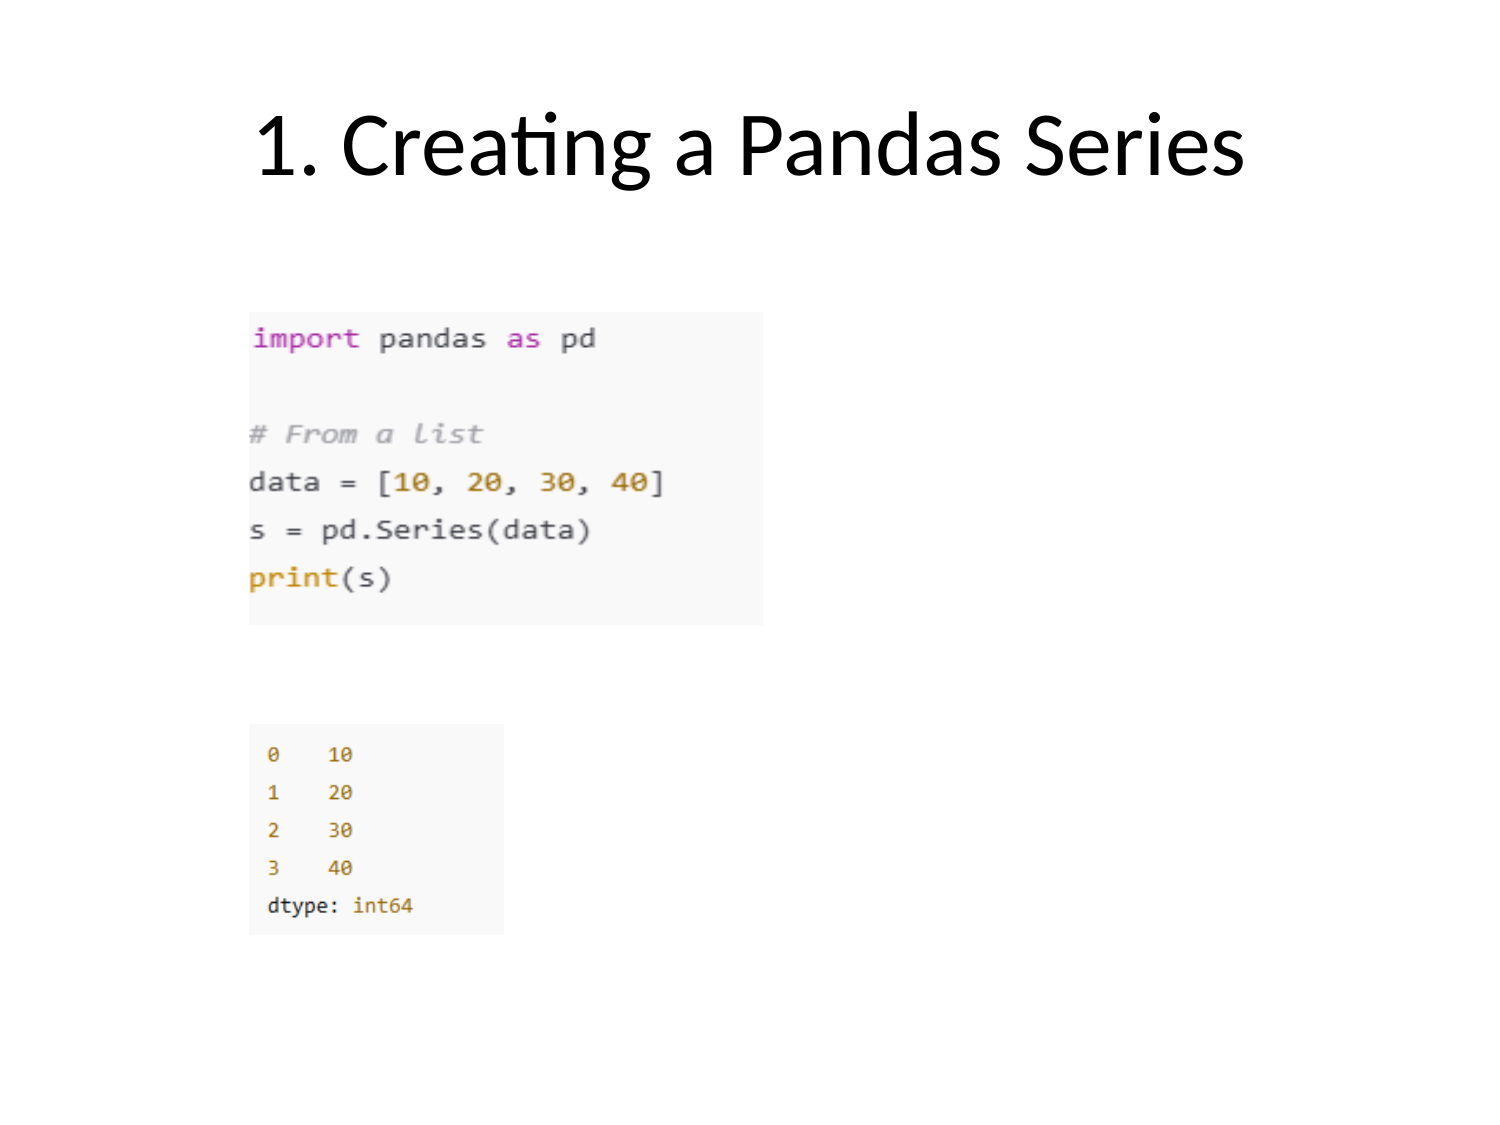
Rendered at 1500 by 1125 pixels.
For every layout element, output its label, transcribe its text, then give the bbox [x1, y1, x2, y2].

title 1. Creating a Pandas Series [75, 45, 1425, 233]
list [249, 312, 763, 626]
picture [249, 724, 504, 935]
